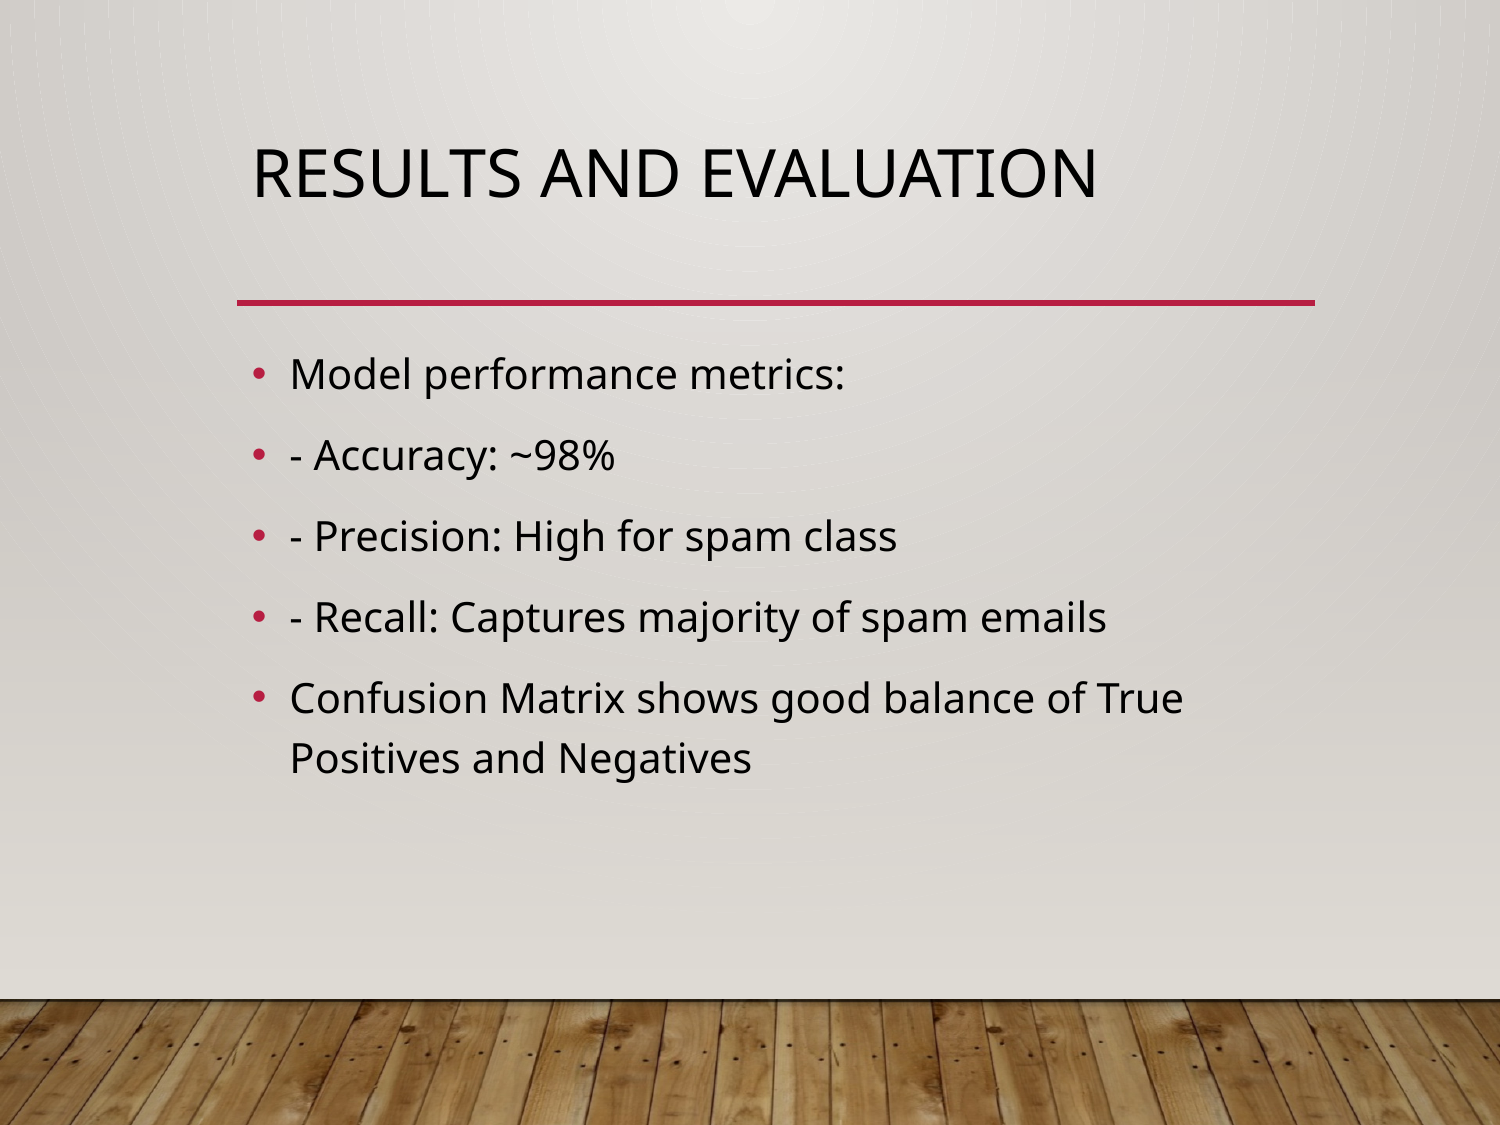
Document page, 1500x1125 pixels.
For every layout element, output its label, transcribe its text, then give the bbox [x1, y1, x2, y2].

title RESULTS AND EVALUATION [236, 131, 1315, 305]
picture [0, 999, 1500, 1125]
list Model performance metrics: - Accuracy: ~98% - Precision: High for spam class - Recall: Captures majority of spam emails Confusion Matrix shows good balance of True Positives and Negatives [236, 330, 1315, 897]
